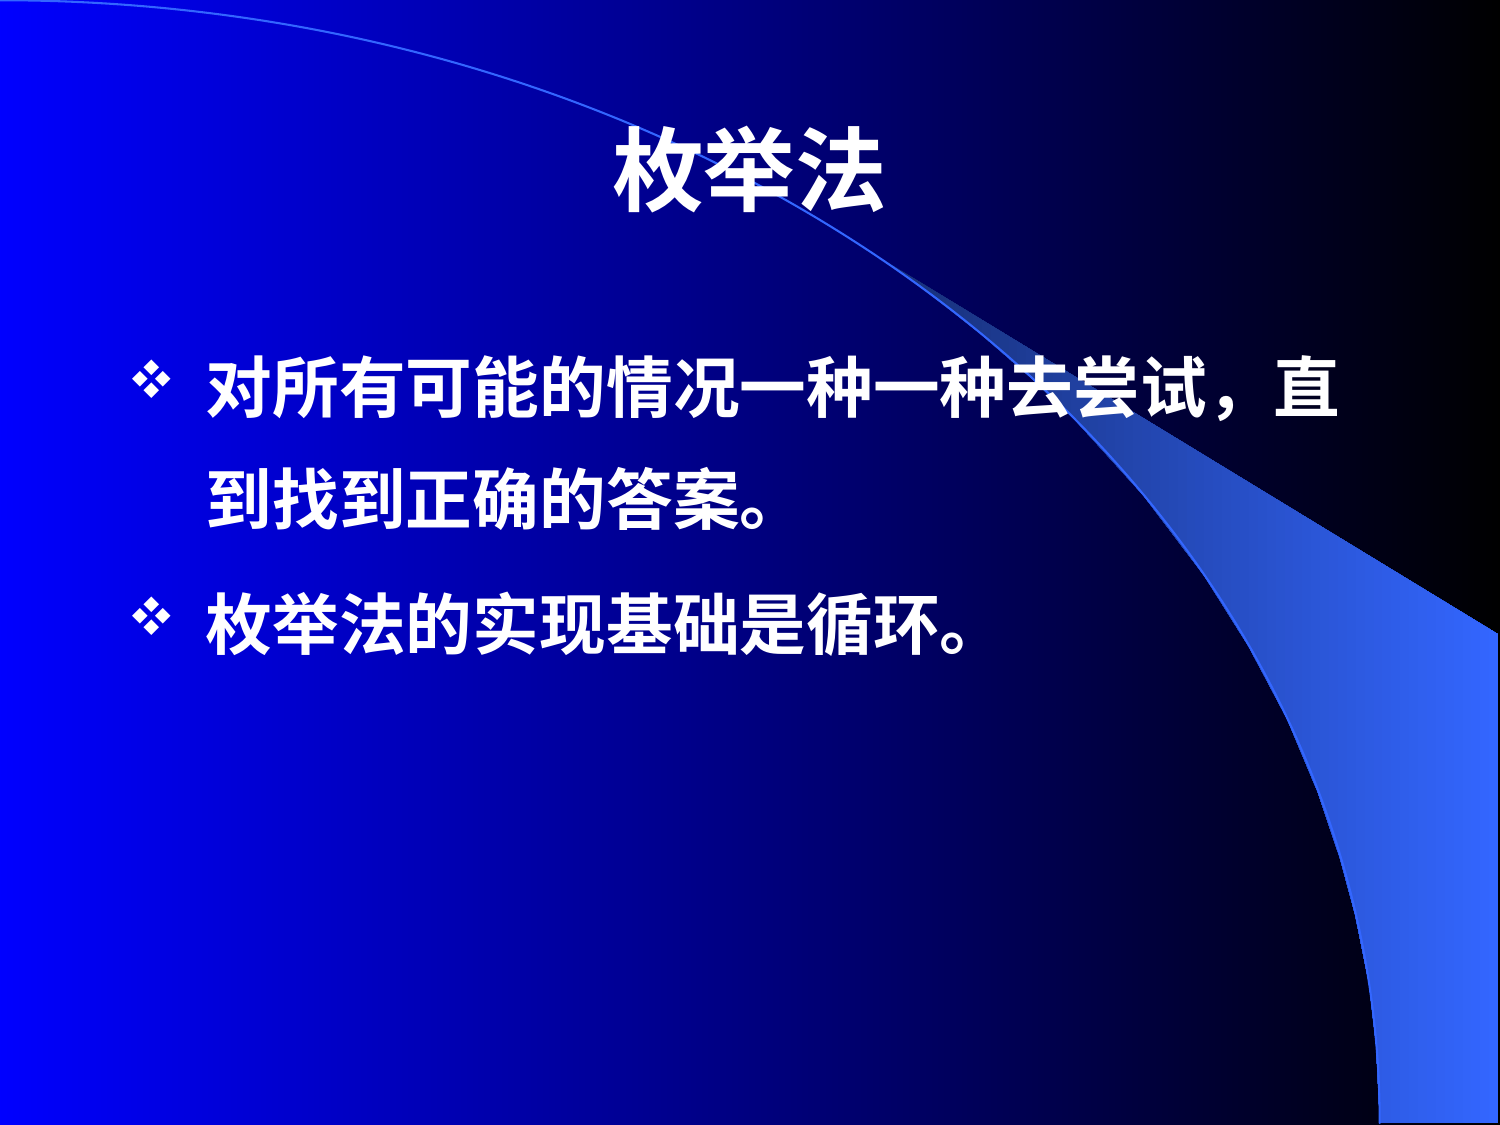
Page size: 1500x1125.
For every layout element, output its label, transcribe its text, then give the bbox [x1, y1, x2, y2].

title 枚举法 [112, 73, 1388, 262]
list 对所有可能的情况一种一种去尝试，直到找到正确的答案。 枚举法的实现基础是循环。 [112, 305, 1388, 849]
